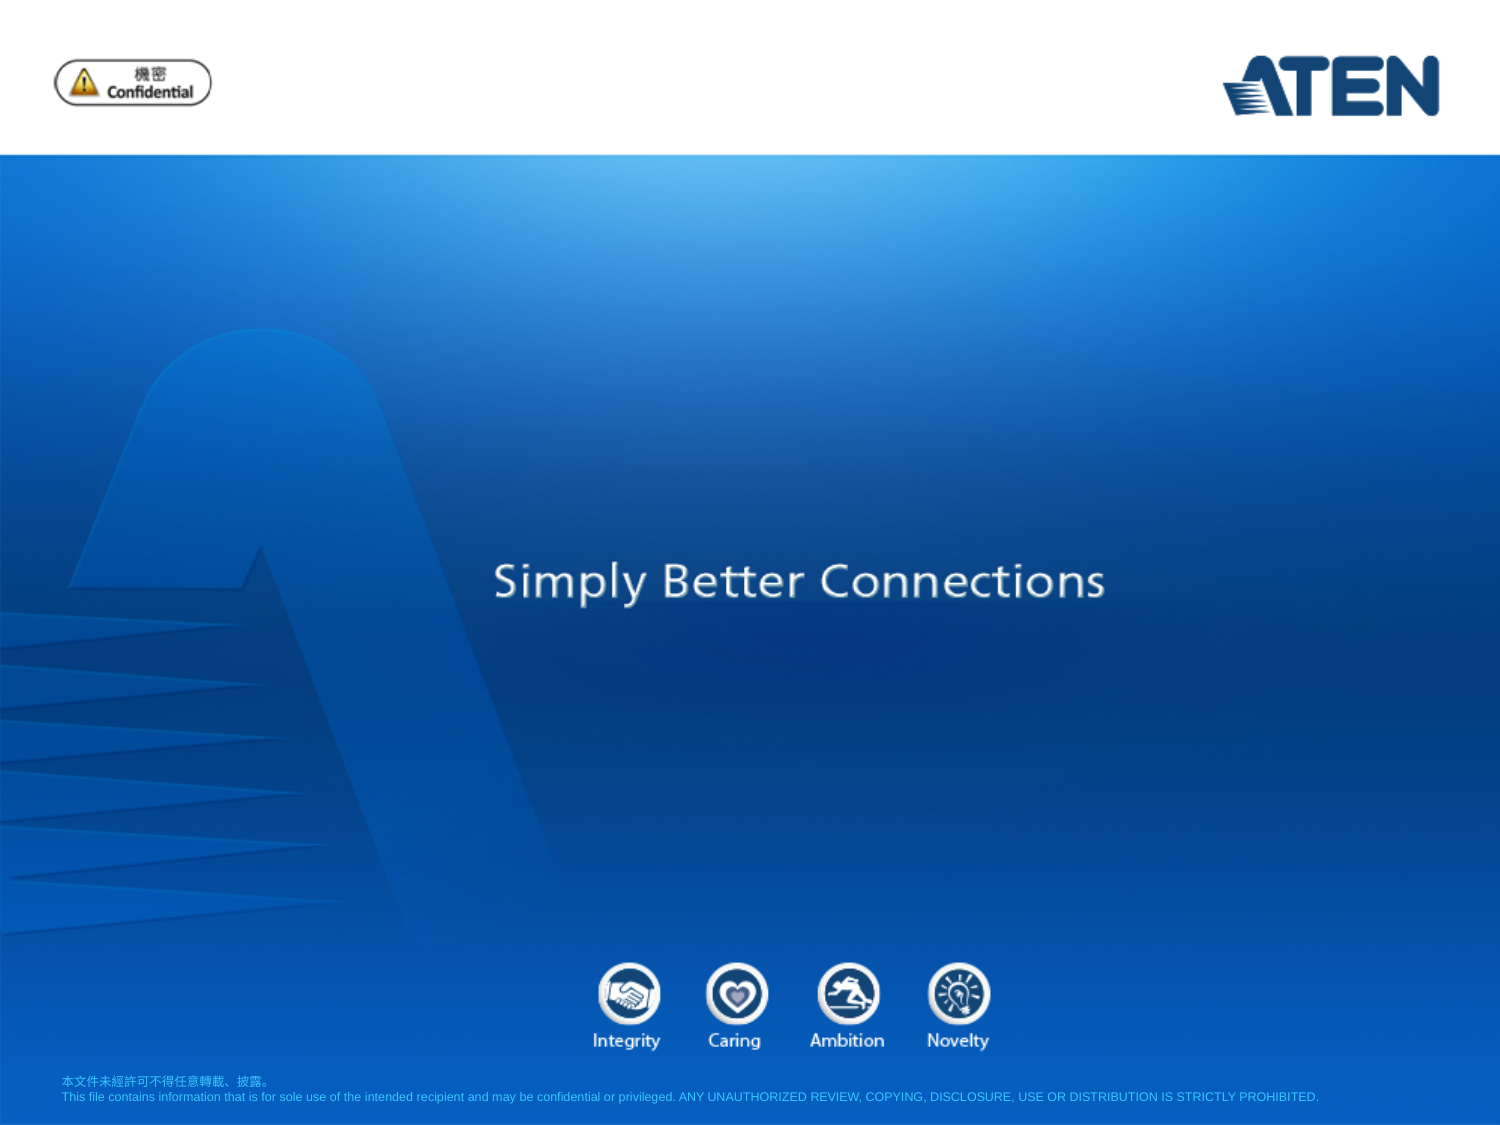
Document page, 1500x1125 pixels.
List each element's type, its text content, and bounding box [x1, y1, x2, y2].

text_box 本文件未經許可不得任意轉載、披露。 This file contains information that is for sole use of the intended recipient and may be confidential or privileged. ANY UNAUTHORIZED REVIEW, COPYING, DISCLOSURE, USE OR DISTRIBUTION IS STRICTLY PROHIBITED. [46, 1066, 1488, 1113]
picture [0, 0, 1500, 1125]
